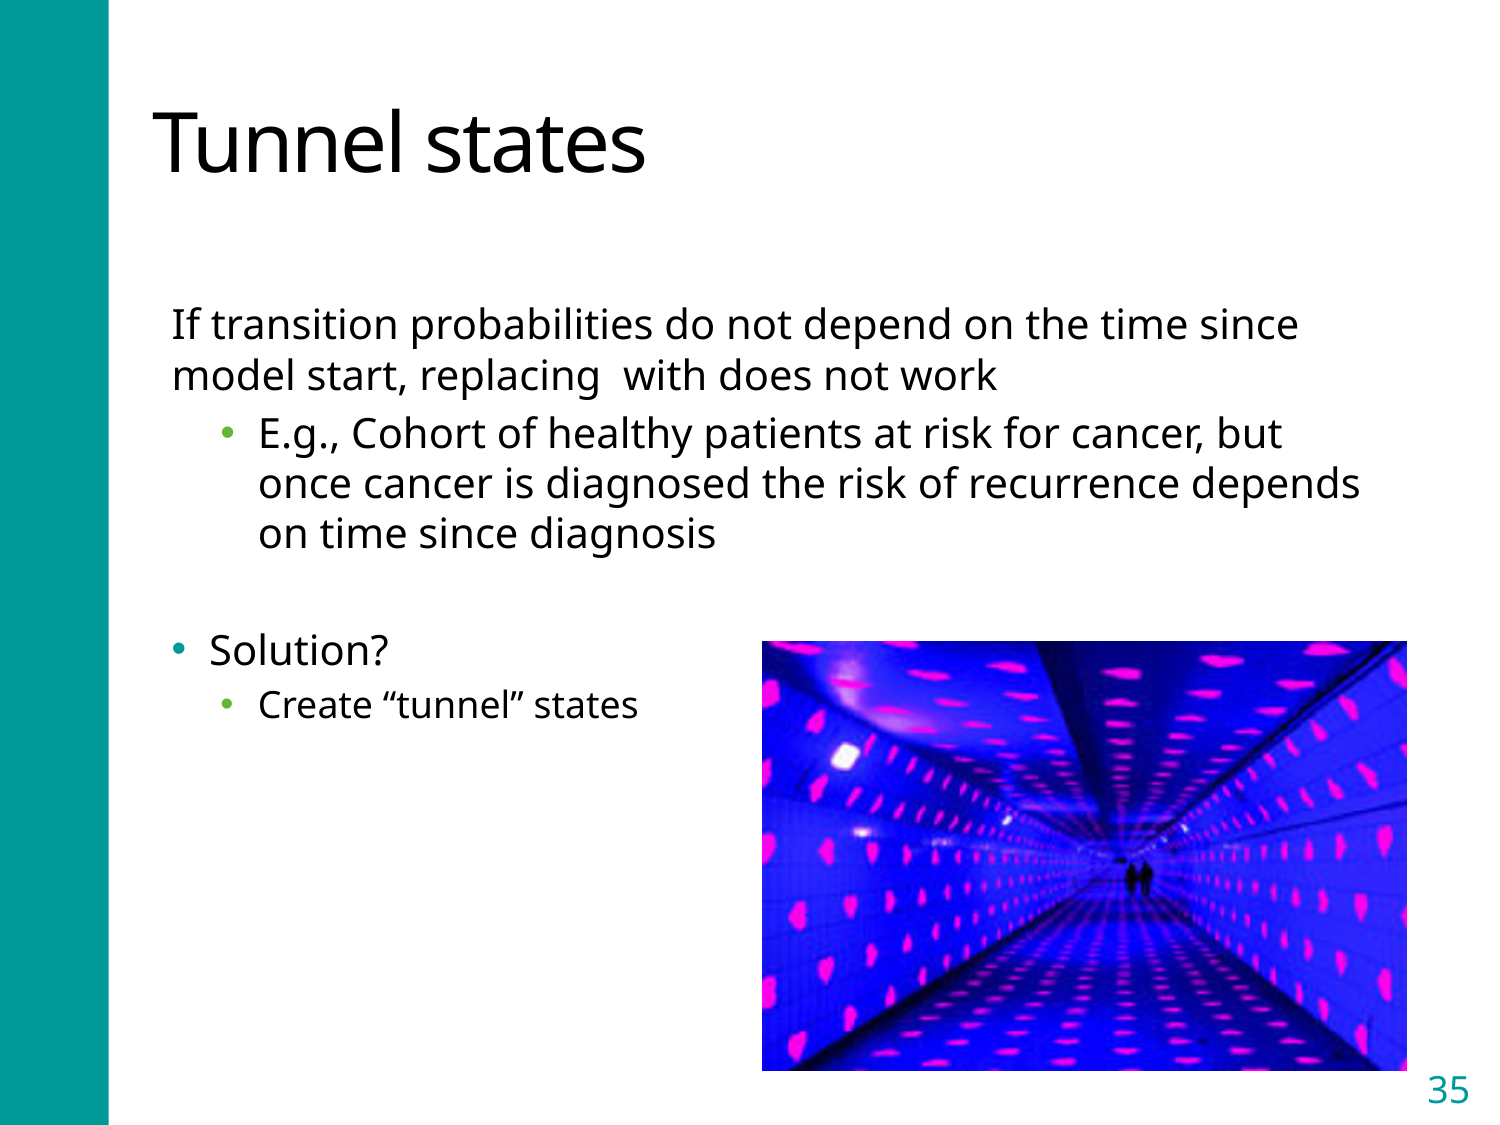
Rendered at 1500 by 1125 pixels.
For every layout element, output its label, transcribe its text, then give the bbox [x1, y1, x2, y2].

title Tunnel states [137, 45, 1388, 233]
picture [762, 640, 1408, 1072]
slide_number 35 [1402, 1057, 1496, 1125]
